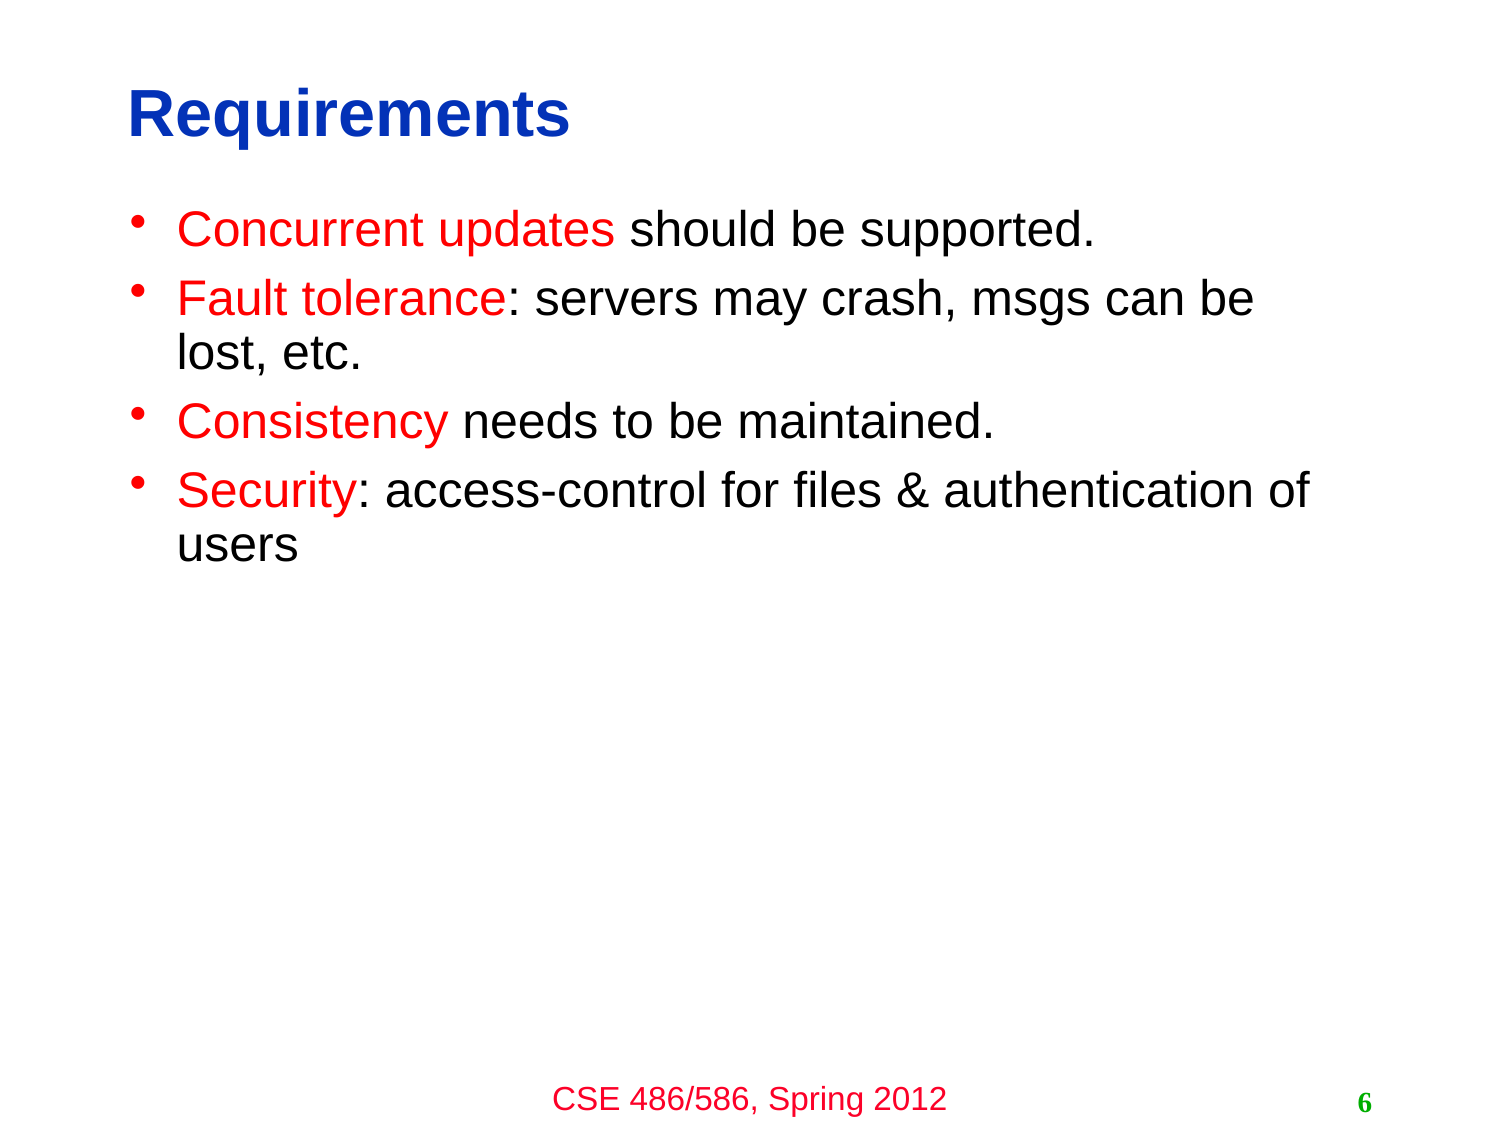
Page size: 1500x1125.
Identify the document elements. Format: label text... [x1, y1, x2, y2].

list Concurrent updates should be supported. Fault tolerance: servers may crash, msgs can be lost, etc. Consistency needs to be maintained. Security: access-control for files & authentication of users [114, 195, 1376, 1005]
title Requirements [112, 53, 1310, 176]
slide_number 6 [1074, 1076, 1388, 1125]
